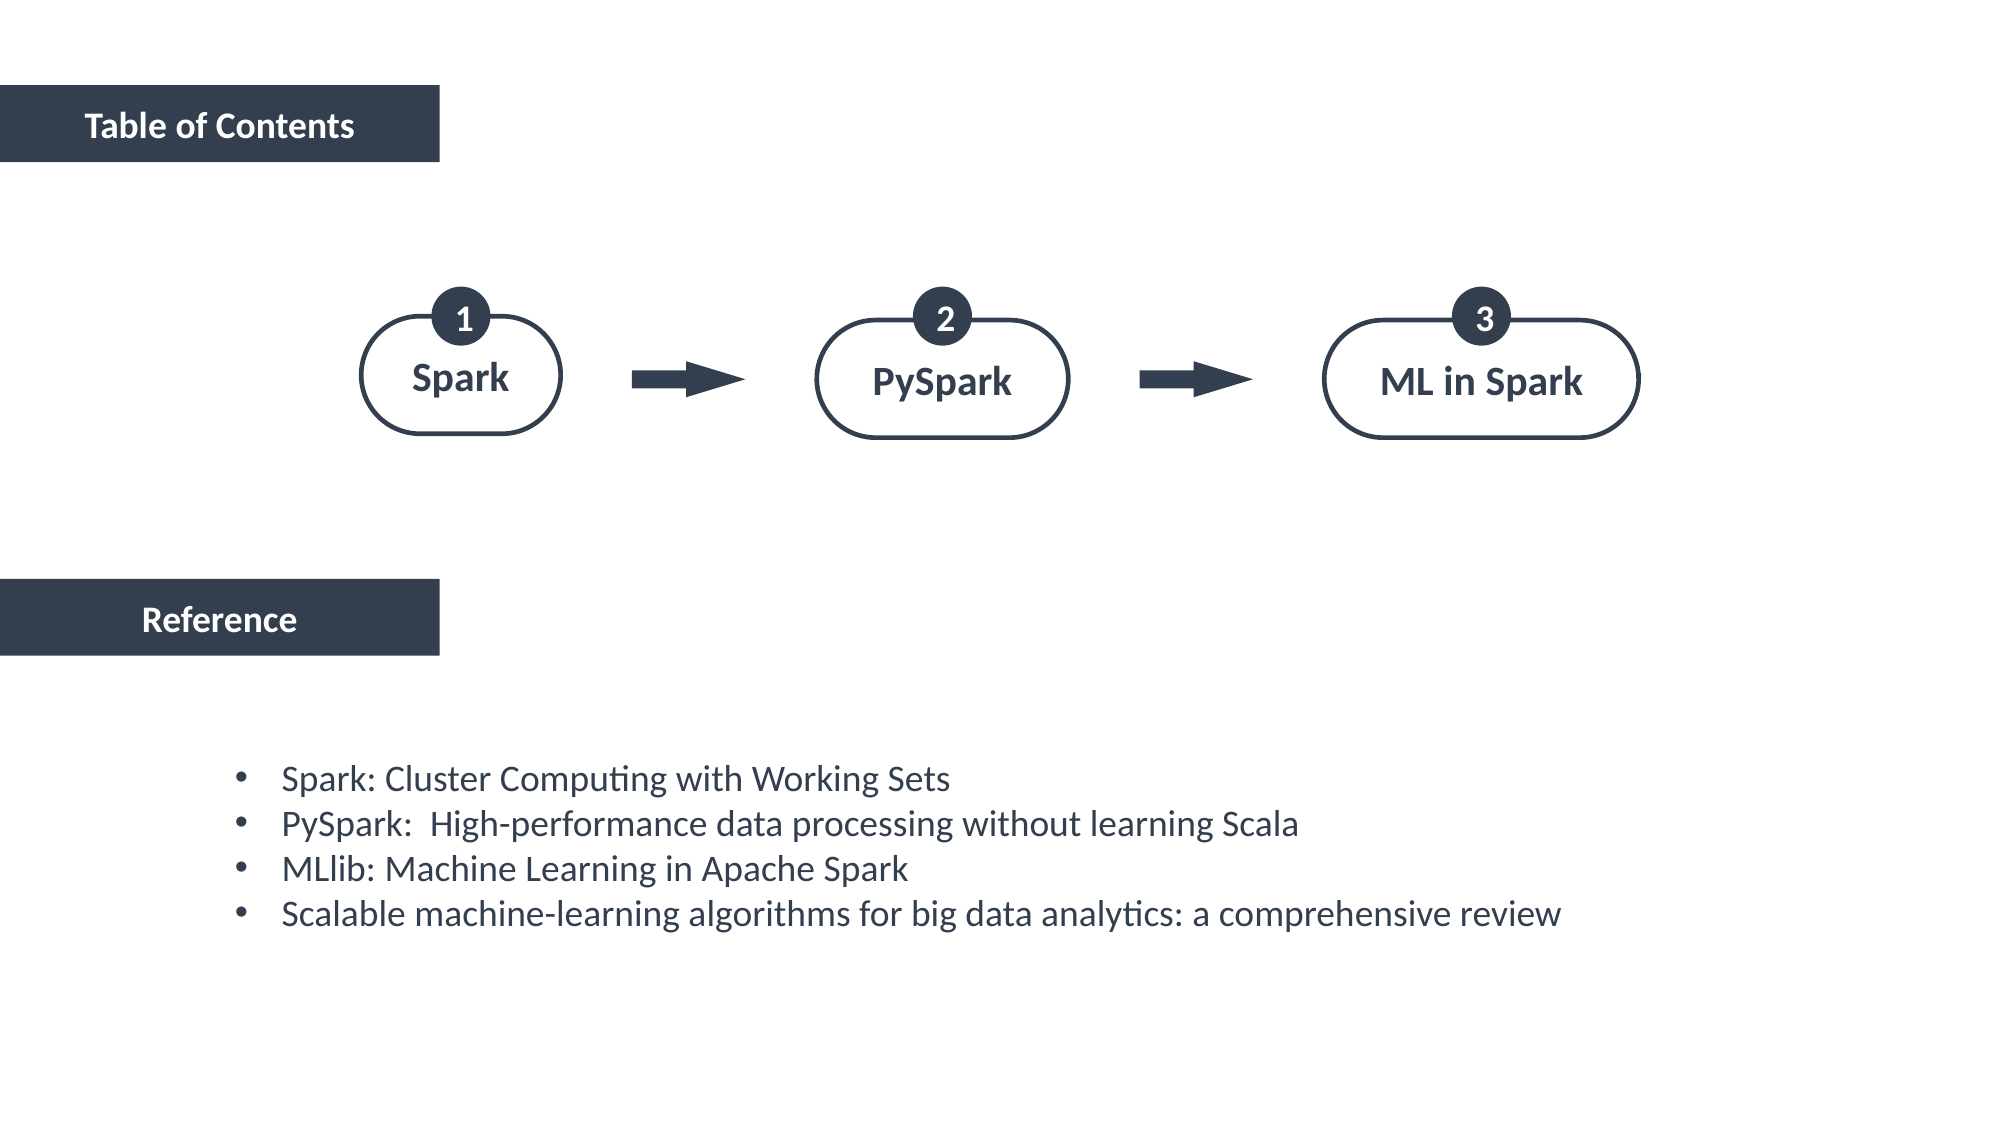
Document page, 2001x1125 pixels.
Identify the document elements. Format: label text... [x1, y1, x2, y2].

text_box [361, 286, 1639, 438]
text_box Spark: Cluster Computing with Working Sets PySpark: High-performance data processing without learning Scala MLlib: Machine Learning in Apache Spark Scalable machine-learning algorithms for big data analytics: a comprehensive review [220, 746, 1780, 942]
text_box Reference [0, 578, 441, 657]
text_box Table of Contents [0, 84, 441, 163]
